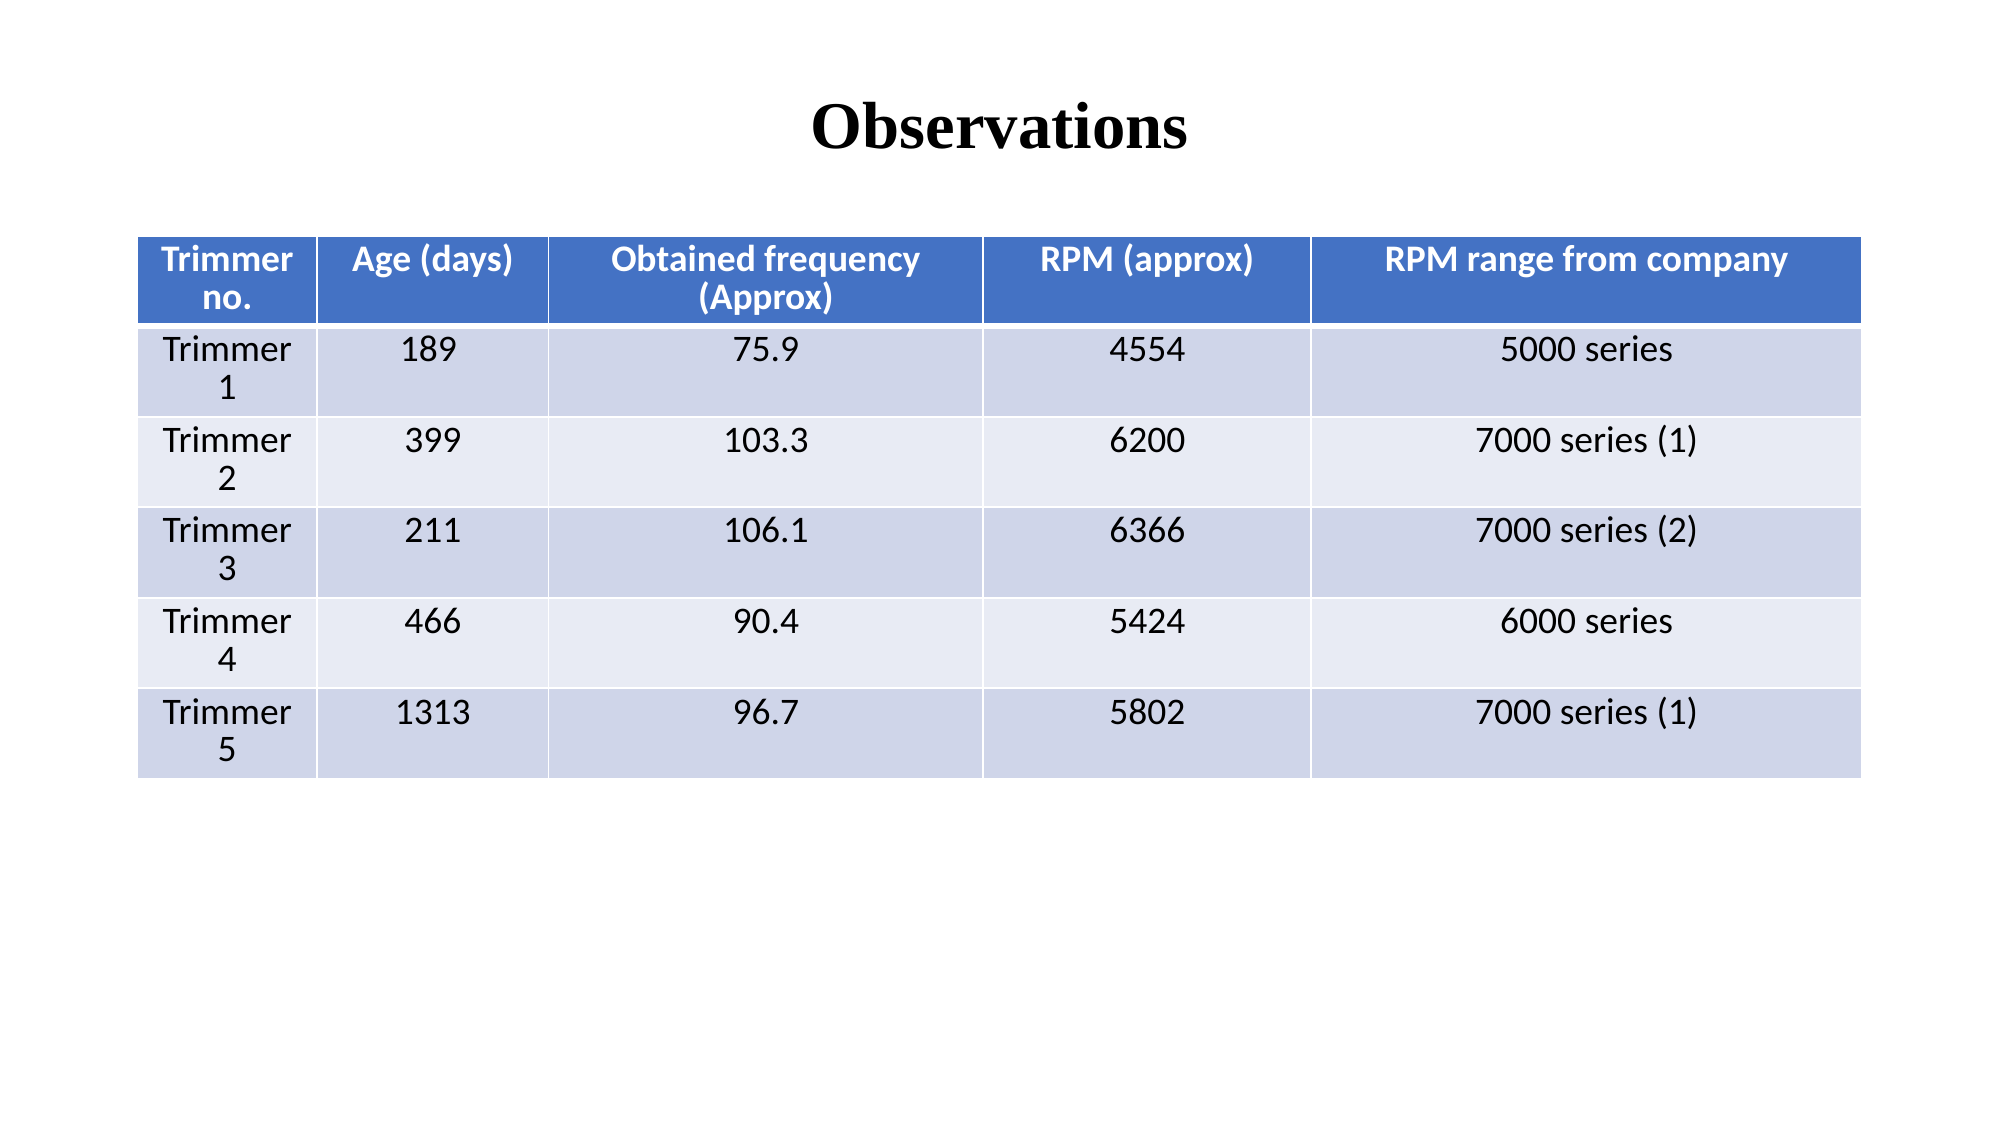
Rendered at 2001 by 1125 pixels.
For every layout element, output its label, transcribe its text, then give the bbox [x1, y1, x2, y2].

table_cell 75.9 [549, 329, 982, 416]
table_cell 90.4 [549, 599, 982, 687]
table_cell Trimmer 4 [138, 599, 316, 687]
table_cell 6366 [984, 508, 1310, 597]
table_cell 399 [318, 418, 548, 506]
title Observations [137, 59, 1863, 195]
table_cell 7000 series (2) [1312, 508, 1861, 597]
table_cell 103.3 [549, 418, 982, 506]
table_cell 5802 [984, 689, 1310, 778]
table_cell 1313 [318, 689, 548, 778]
table_cell Trimmer 2 [138, 418, 316, 506]
table_header Trimmer no. [138, 237, 316, 323]
table_cell 4554 [984, 329, 1310, 416]
table_header Obtained frequency (Approx) [549, 237, 982, 323]
table_cell 6000 series [1312, 599, 1861, 687]
table_cell 5000 series [1312, 329, 1861, 416]
table_cell 7000 series (1) [1312, 418, 1861, 506]
table_cell 5424 [984, 599, 1310, 687]
table_cell 211 [318, 508, 548, 597]
table_cell Trimmer 3 [138, 508, 316, 597]
table_cell Trimmer 5 [138, 689, 316, 778]
table_cell 7000 series (1) [1312, 689, 1861, 778]
table_header Age (days) [318, 237, 548, 323]
table_cell 466 [318, 599, 548, 687]
table_cell 189 [318, 329, 548, 416]
table_cell Trimmer 1 [138, 329, 316, 416]
table_cell 96.7 [549, 689, 982, 778]
table_cell 106.1 [549, 508, 982, 597]
table_cell 6200 [984, 418, 1310, 506]
table_header RPM range from company [1312, 237, 1861, 323]
table_header RPM (approx) [984, 237, 1310, 323]
